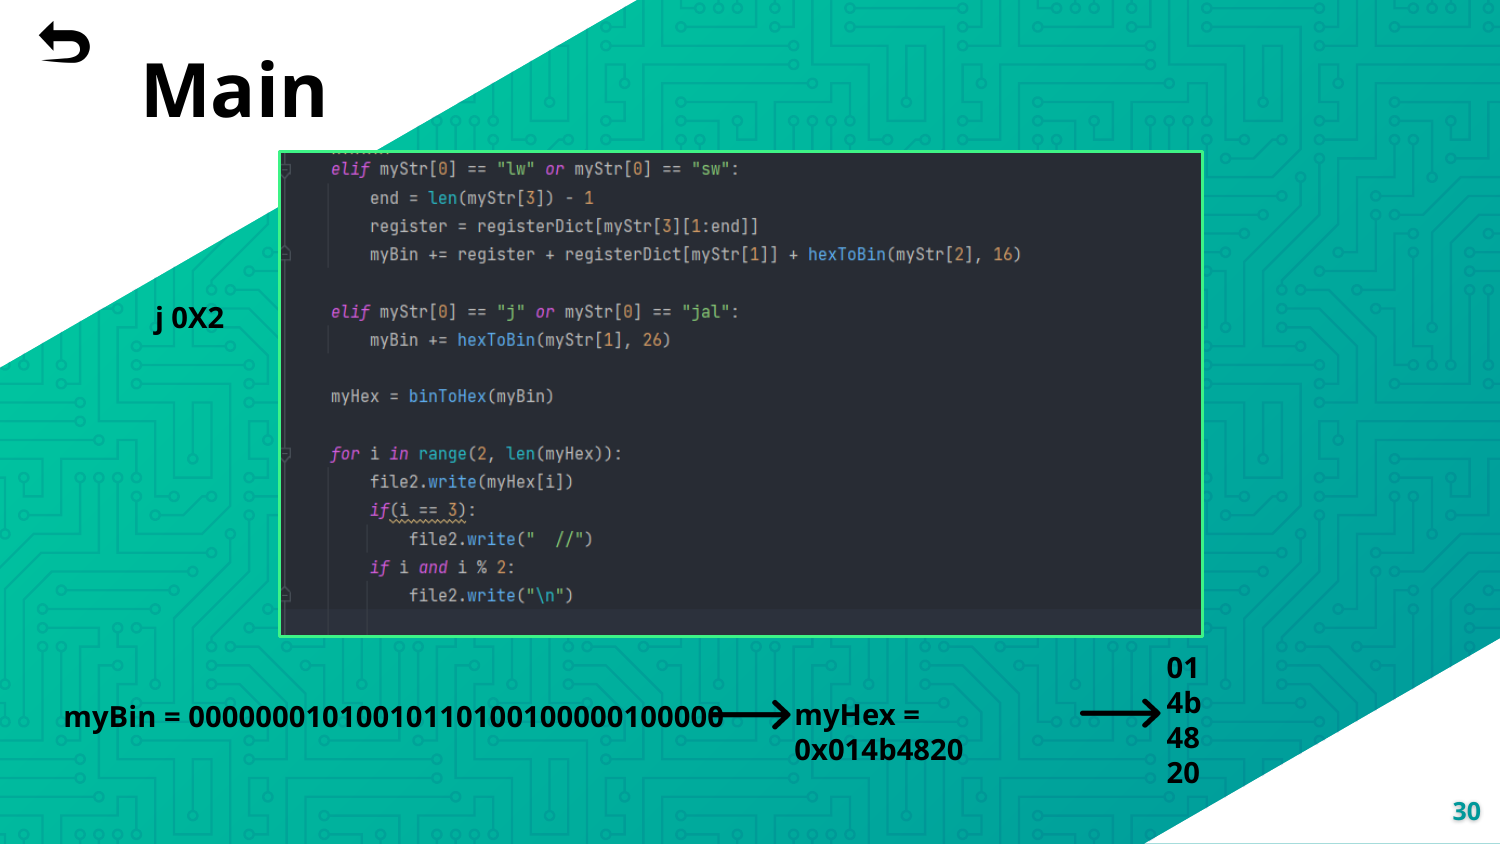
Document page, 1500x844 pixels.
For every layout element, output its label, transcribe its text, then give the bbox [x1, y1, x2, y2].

text_box j 0X2 [140, 292, 275, 342]
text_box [48, 642, 1223, 800]
picture [280, 152, 1201, 635]
picture [35, 12, 94, 72]
slide_number 30 [1391, 779, 1482, 844]
text_box Main [140, 42, 1360, 207]
